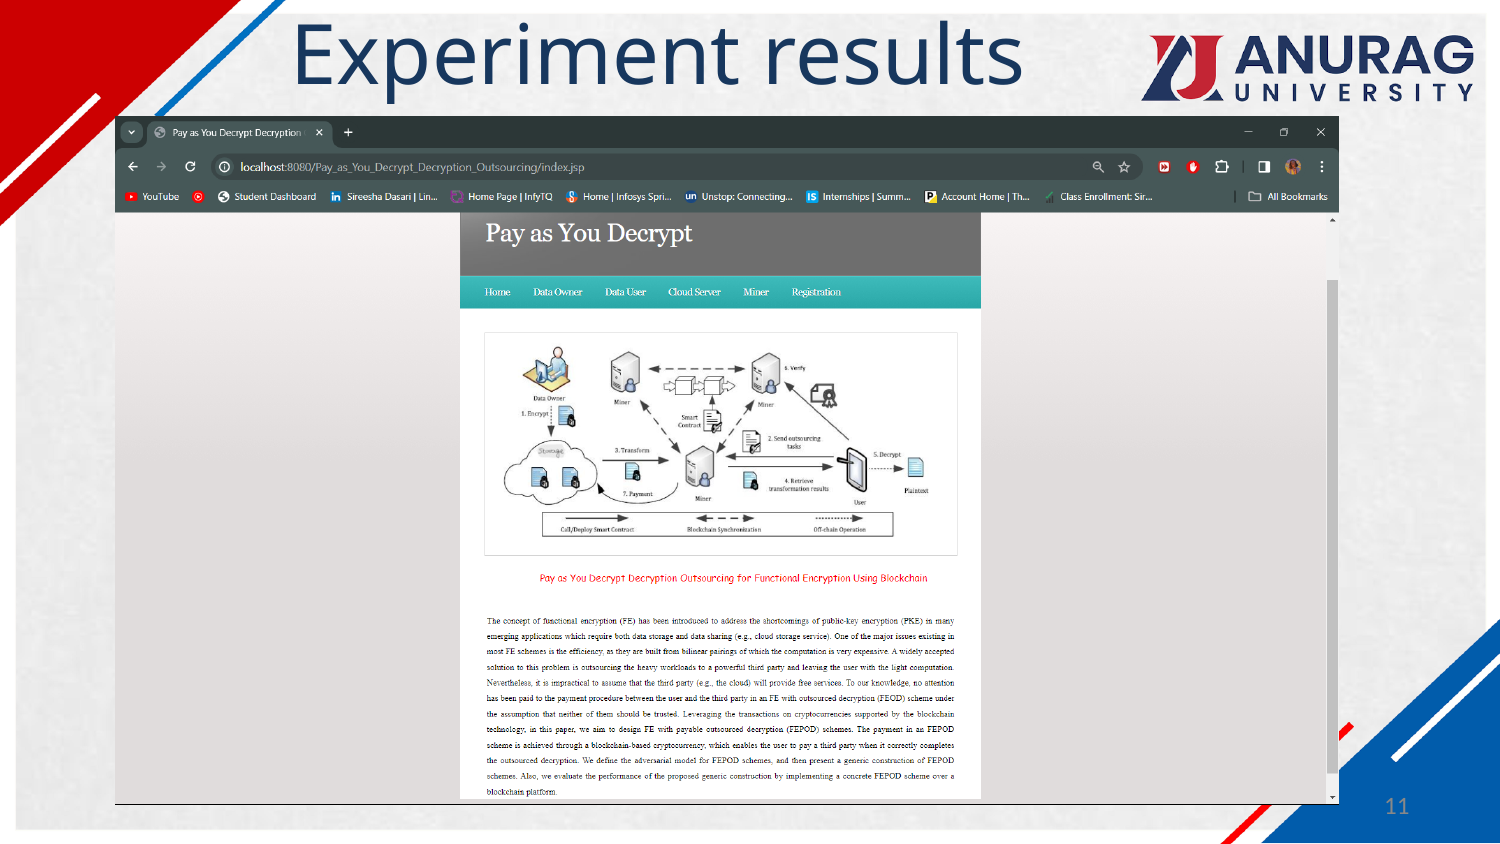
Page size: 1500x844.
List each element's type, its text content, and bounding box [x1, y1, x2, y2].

picture [0, 0, 1500, 844]
title Experiment results [115, 0, 1201, 103]
slide_number 11 [1074, 782, 1425, 827]
